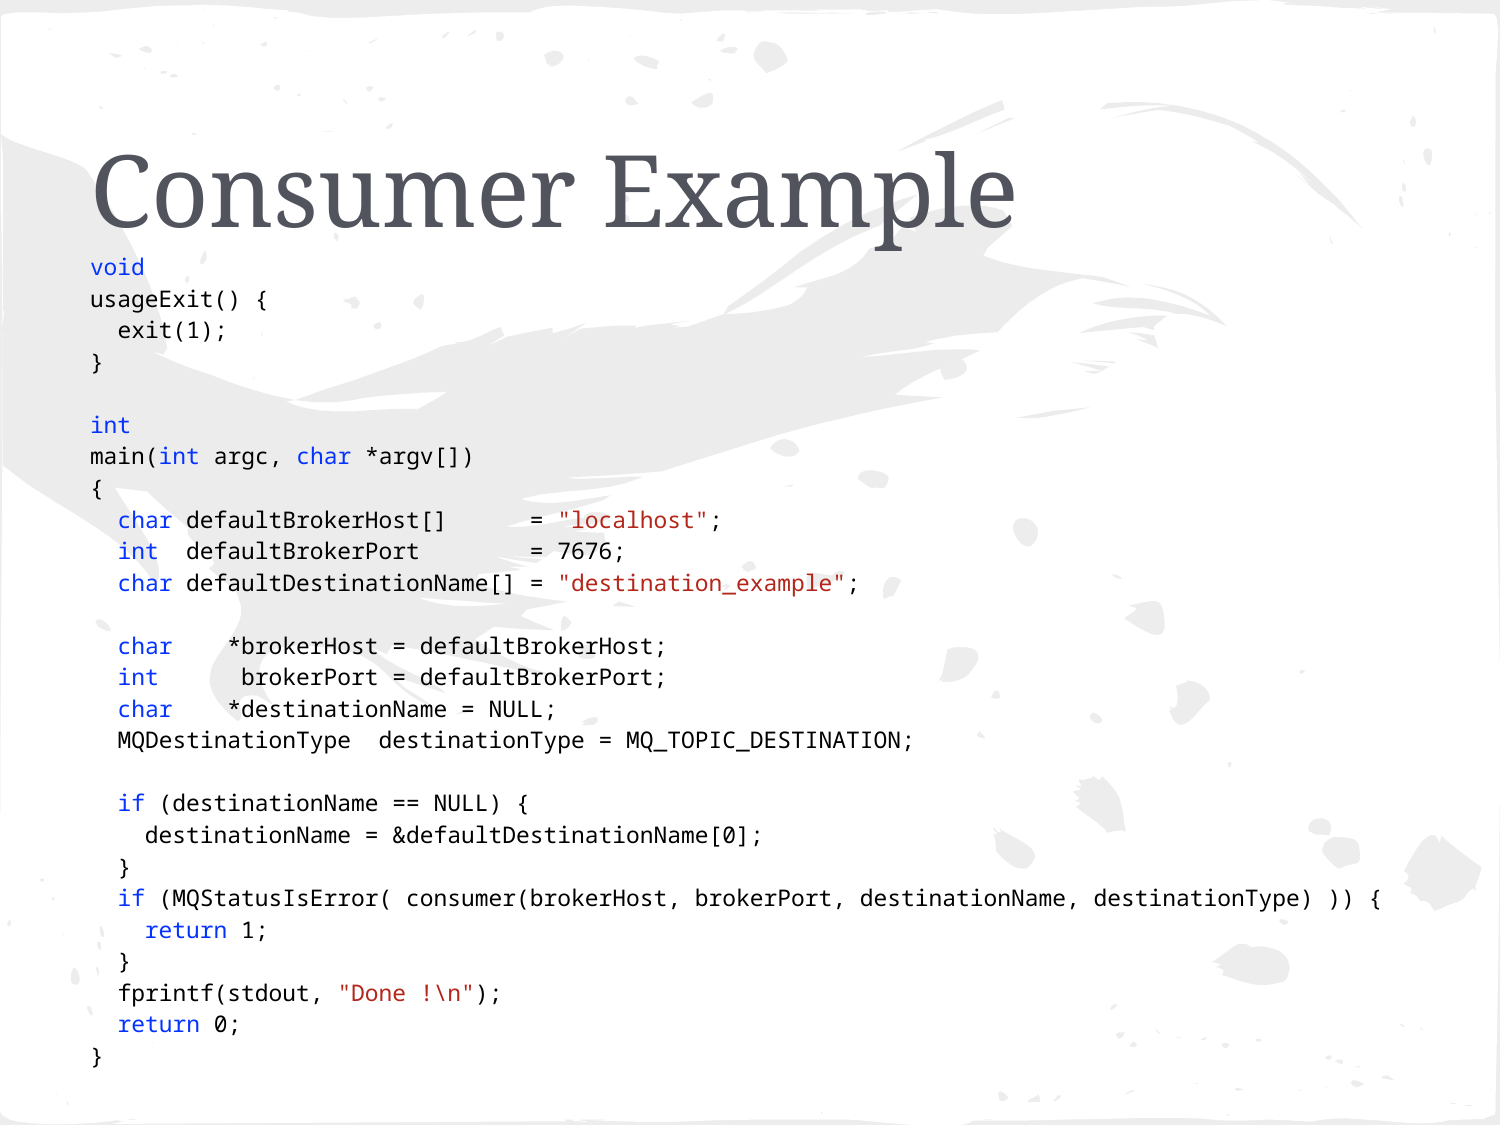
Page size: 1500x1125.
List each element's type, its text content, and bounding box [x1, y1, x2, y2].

title Consumer Example [75, 34, 1425, 233]
list void usageExit() { exit(1); } int main(int argc, char *argv[]) { char defaultBrokerHost[] = "localhost"; int defaultBrokerPort = 7676; char defaultDestinationName[] = "destination_example"; char *brokerHost = defaultBrokerHost; int brokerPort = defaultBrokerPort; char *destinationName = NULL; MQDestinationType destinationType = MQ_TOPIC_DESTINATION; if (destinationName == NULL) { destinationName = &defaultDestinationName[0]; } if (MQStatusIsError( consumer(brokerHost, brokerPort, destinationName, destinationType) )) { return 1; } fprintf(stdout, "Done !\n"); return 0; } [75, 233, 1425, 1028]
